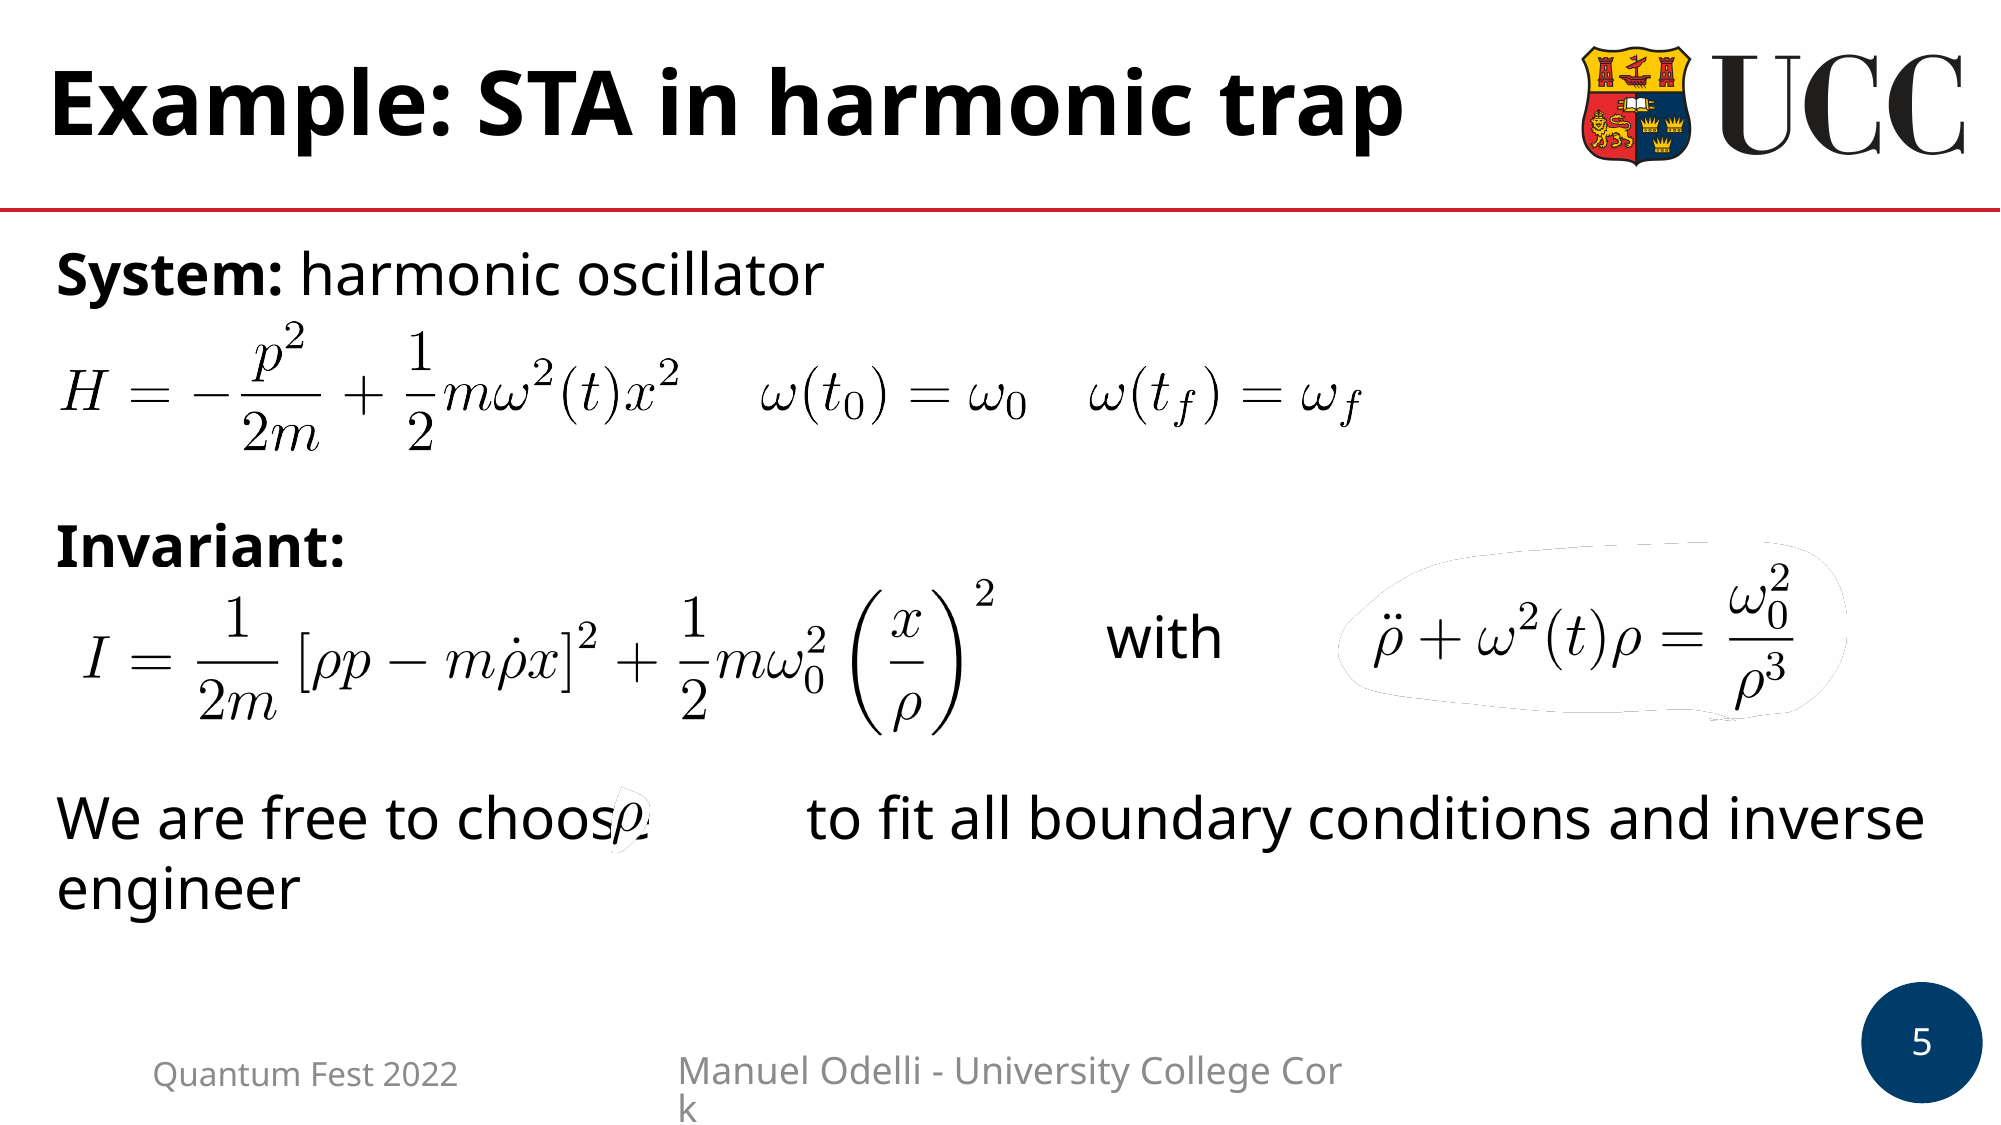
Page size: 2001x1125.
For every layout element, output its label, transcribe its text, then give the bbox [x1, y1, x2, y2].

picture [76, 567, 998, 746]
slide_number Quantum Fest 2022 [137, 1042, 588, 1103]
picture [611, 786, 650, 853]
list System: harmonic oscillator Invariant: with We are free to choose to fit all boundary conditions and inverse engineer [41, 229, 1959, 1012]
title Example: STA in harmonic trap [32, 20, 1542, 193]
picture [60, 321, 1362, 451]
footer Manuel Odelli - University College Cork [662, 1042, 1372, 1103]
picture [1338, 542, 1847, 721]
